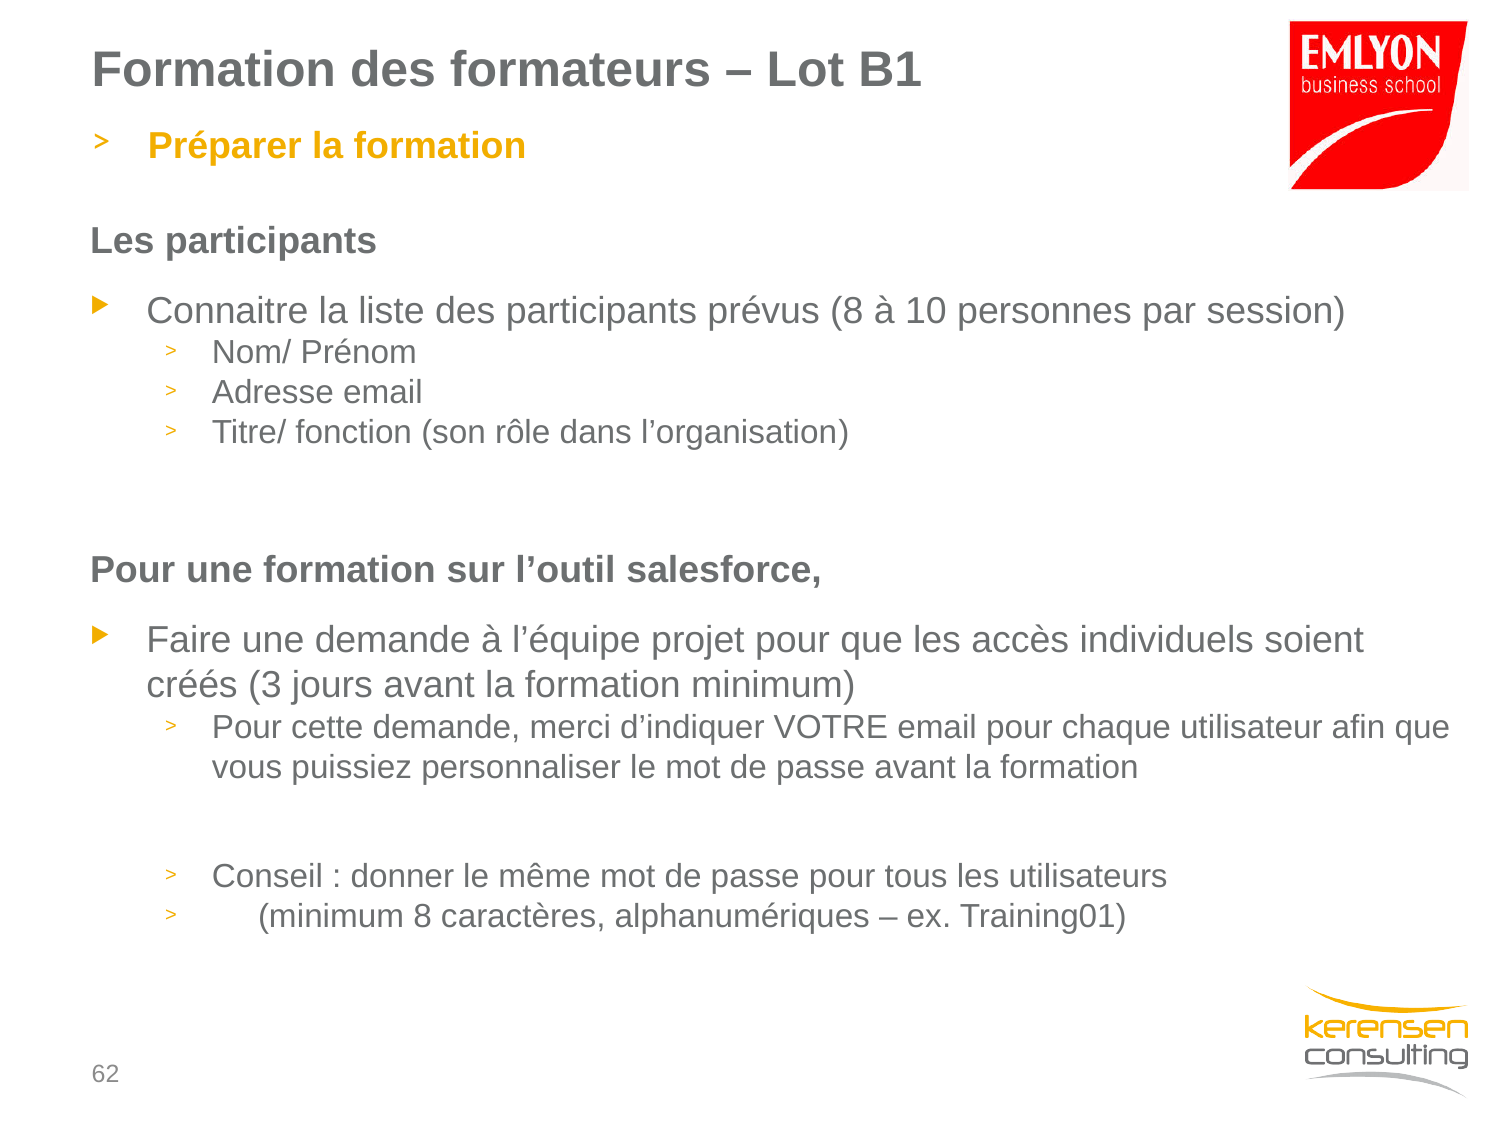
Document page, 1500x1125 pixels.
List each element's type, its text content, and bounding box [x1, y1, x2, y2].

list Préparer la formation [76, 113, 1223, 197]
picture [1305, 988, 1468, 1099]
picture [1288, 19, 1469, 191]
list Les participants Connaitre la liste des participants prévus (8 à 10 personnes par session) Nom/ Prénom Adresse email Titre/ fonction (son rôle dans l’organisation) Pour une formation sur l’outil salesforce, Faire une demande à l’équipe projet pour que les accès individuels soient créés (3 jours avant la formation minimum) Pour cette demande, merci d’indiquer VOTRE email pour chaque utilisateur afin que vous puissiez personnaliser le mot de passe avant la formation Conseil : donner le même mot de passe pour tous les utilisateurs (minimum 8 caractères, alphanumériques – ex. Training01) [75, 208, 1468, 988]
slide_number 61 [76, 1042, 167, 1103]
title Formation des formateurs – Lot B1 [76, 19, 1223, 113]
